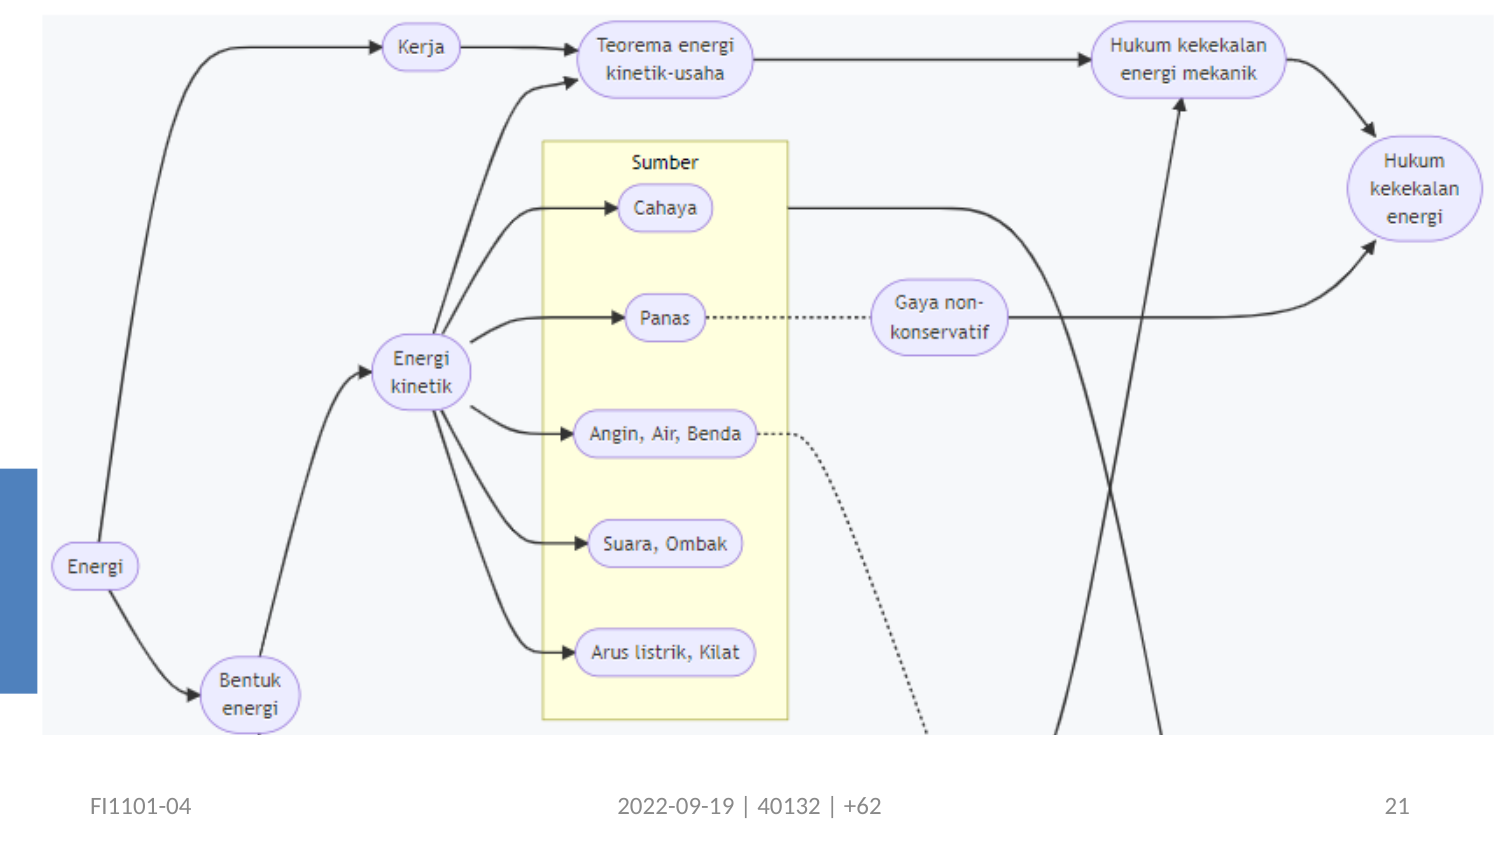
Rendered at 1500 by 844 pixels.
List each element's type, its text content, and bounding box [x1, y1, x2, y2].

slide_number 21 [1074, 782, 1425, 827]
footer 2022-09-19 | 40132 | +62 [512, 782, 988, 827]
picture [41, 12, 1494, 735]
slide_number FI1101-04 [75, 782, 463, 827]
